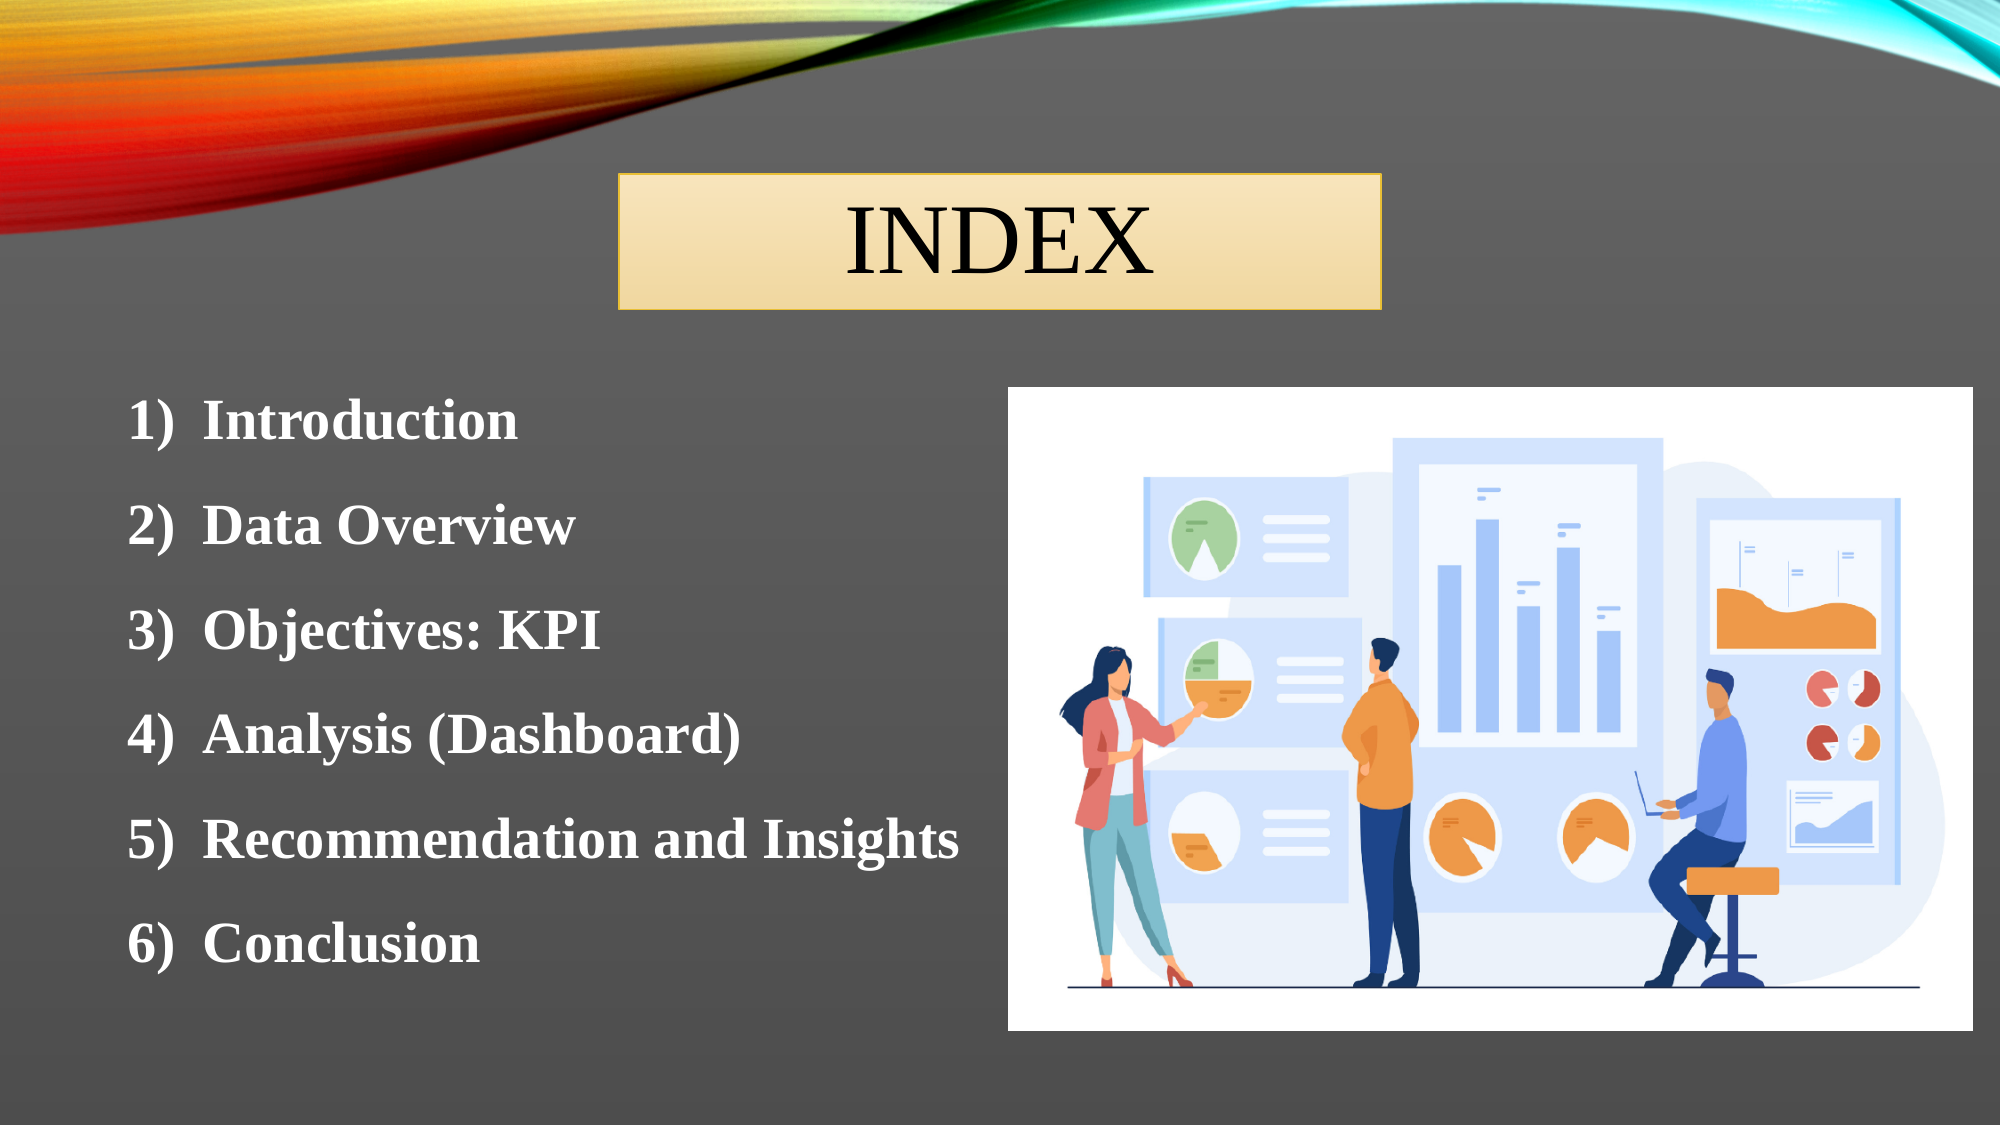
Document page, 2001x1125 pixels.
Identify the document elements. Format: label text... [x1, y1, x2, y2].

picture [1007, 387, 1973, 1032]
title INDEX [618, 173, 1382, 310]
list Introduction Data Overview Objectives: KPI Analysis (Dashboard) Recommendation and Insights Conclusion [112, 360, 1888, 1021]
picture [0, 0, 2000, 237]
